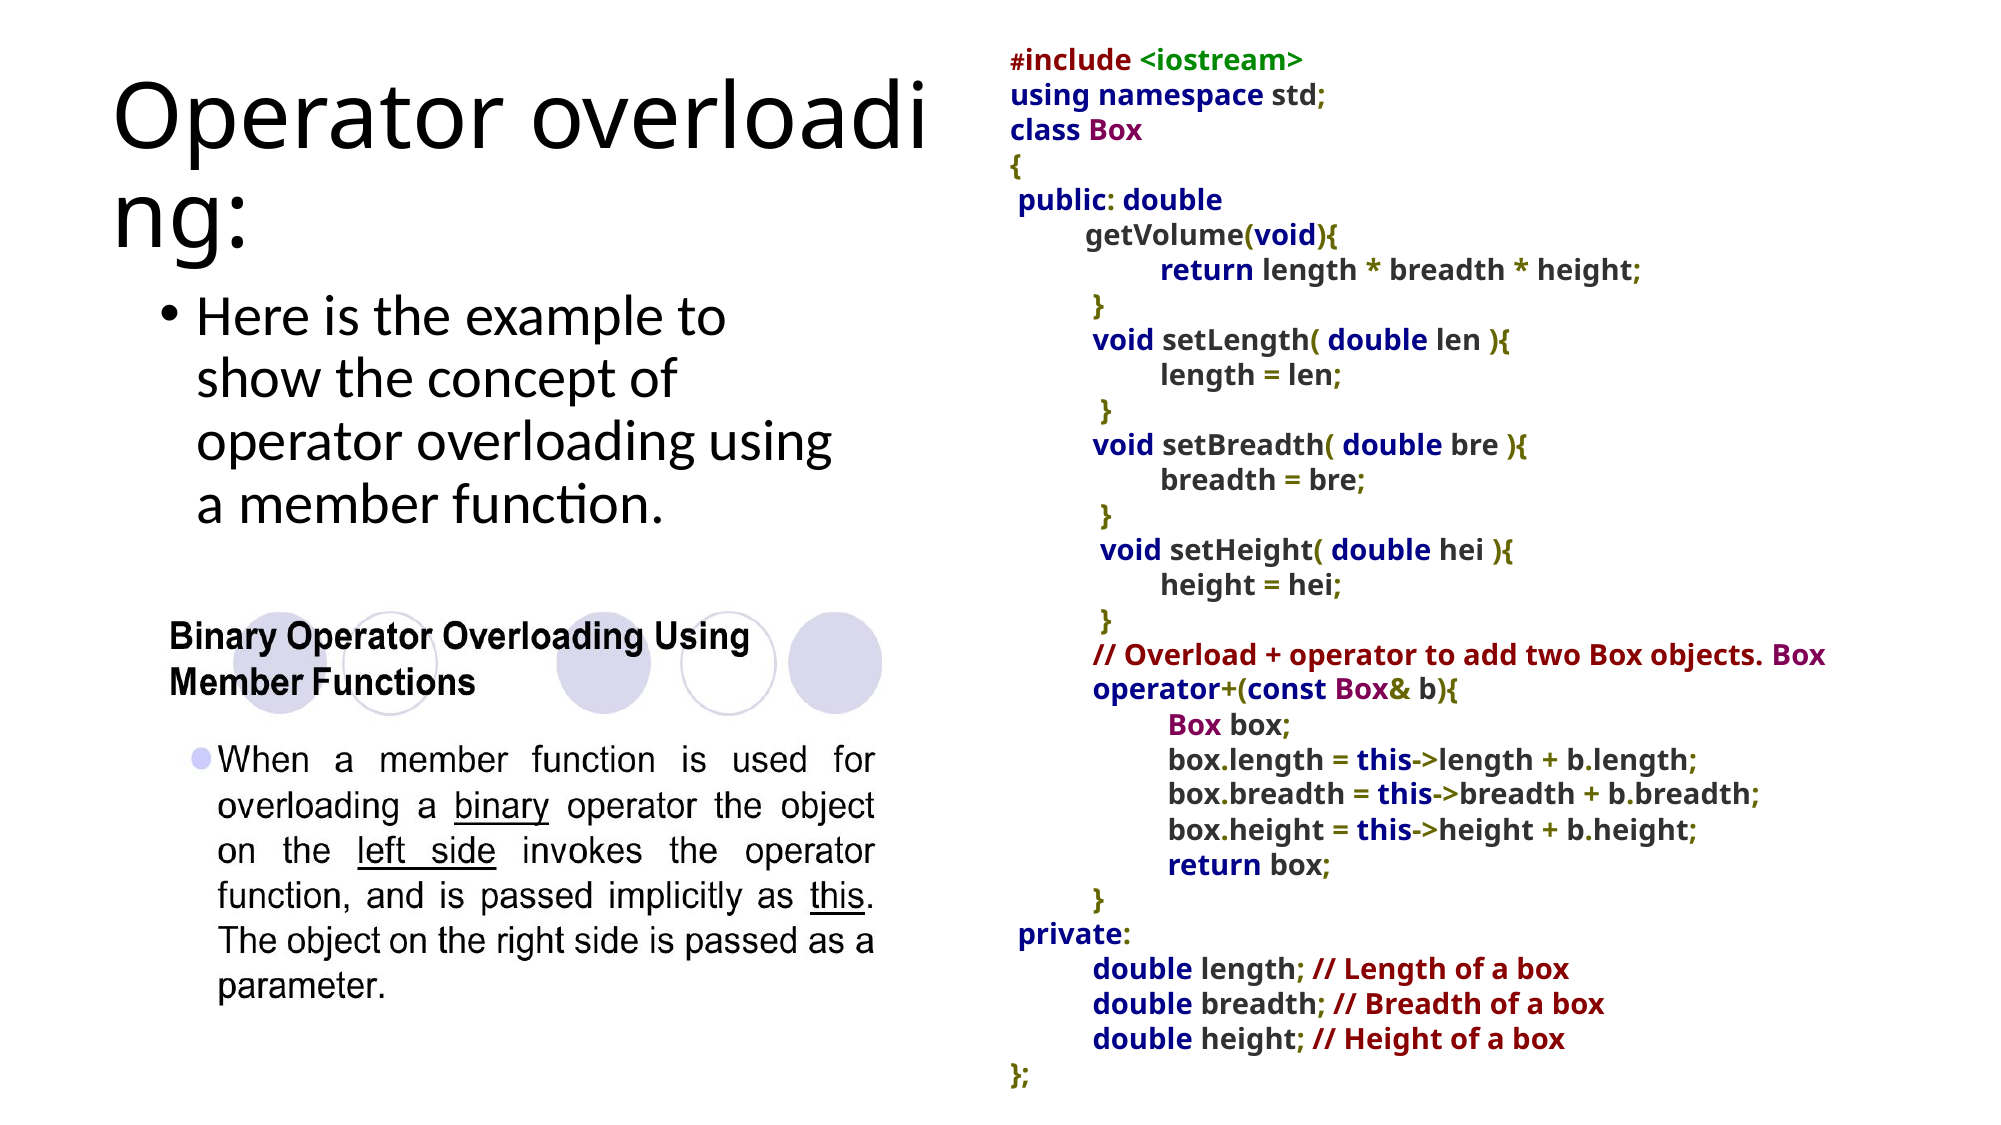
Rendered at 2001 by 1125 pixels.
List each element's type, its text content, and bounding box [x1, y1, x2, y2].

text_box Here is the example to show the concept of operator overloading using a member function. [144, 277, 872, 554]
picture [141, 583, 921, 1125]
text_box #include <iostream> using namespace std; class Box { public: double getVolume(void){ return length * breadth * height; } void setLength( double len ){ length = len; } void setBreadth( double bre ){ breadth = bre; } void setHeight( double hei ){ height = hei; } // Overload + operator to add two Box objects. Box operator+(const Box& b){ Box box; box.length = this->length + b.length; box.breadth = this->breadth + b.breadth; box.height = this->height + b.height; return box; } private: double length; // Length of a box double breadth; // Breadth of a box double height; // Height of a box }; [1010, 41, 1979, 1098]
title Operator overloading: [96, 59, 968, 278]
